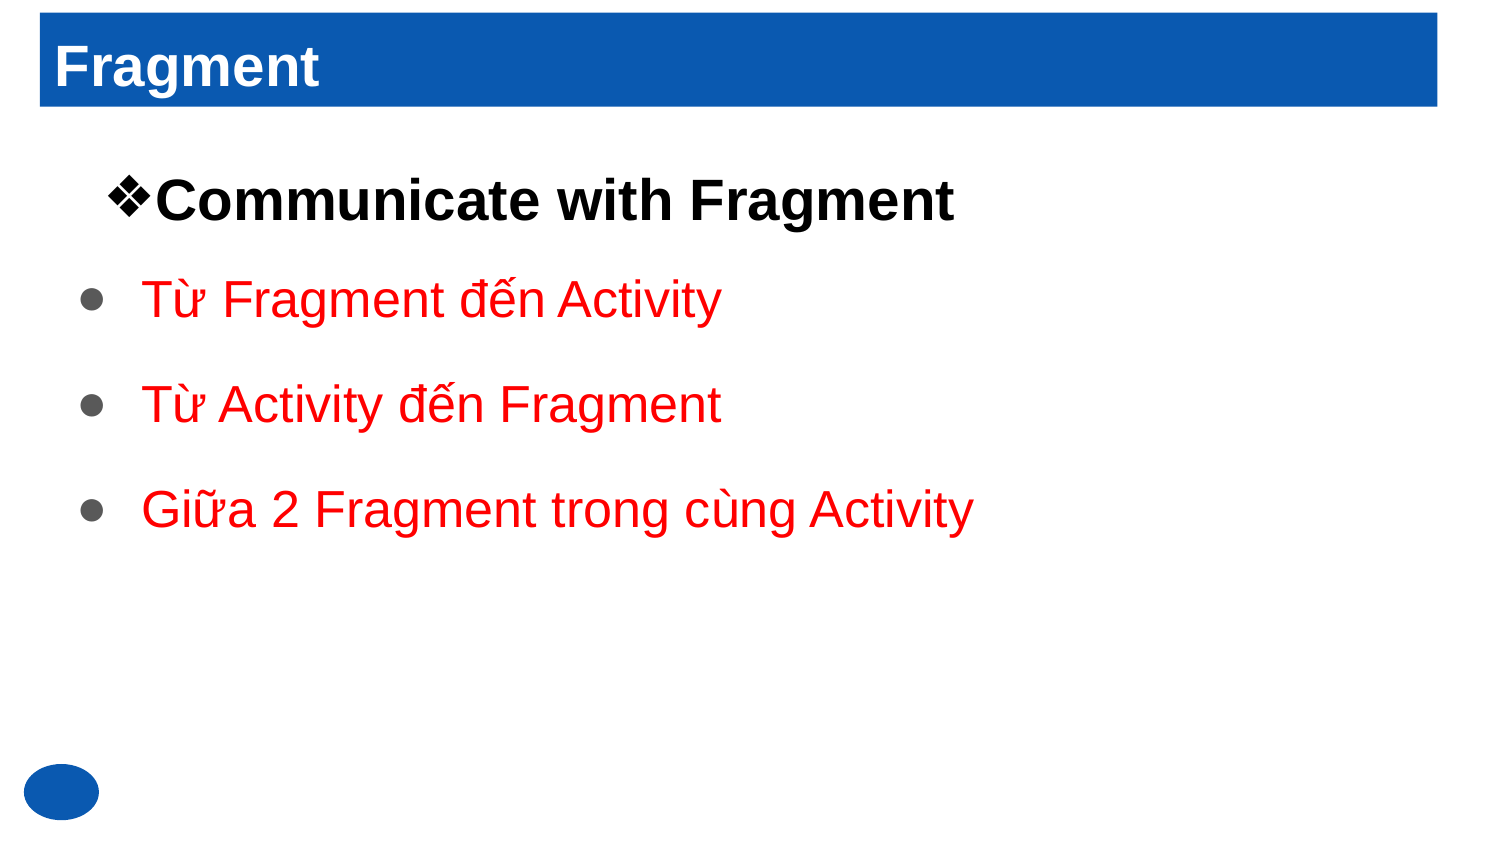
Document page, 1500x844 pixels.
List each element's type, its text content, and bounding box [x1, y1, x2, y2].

text_box [23, 763, 99, 821]
list Từ Fragment đến Activity Từ Activity đến Fragment Giữa 2 Fragment trong cùng Activity [51, 241, 1449, 750]
title Fragment [39, 12, 1438, 107]
title Communicate with Fragment [51, 147, 1467, 242]
